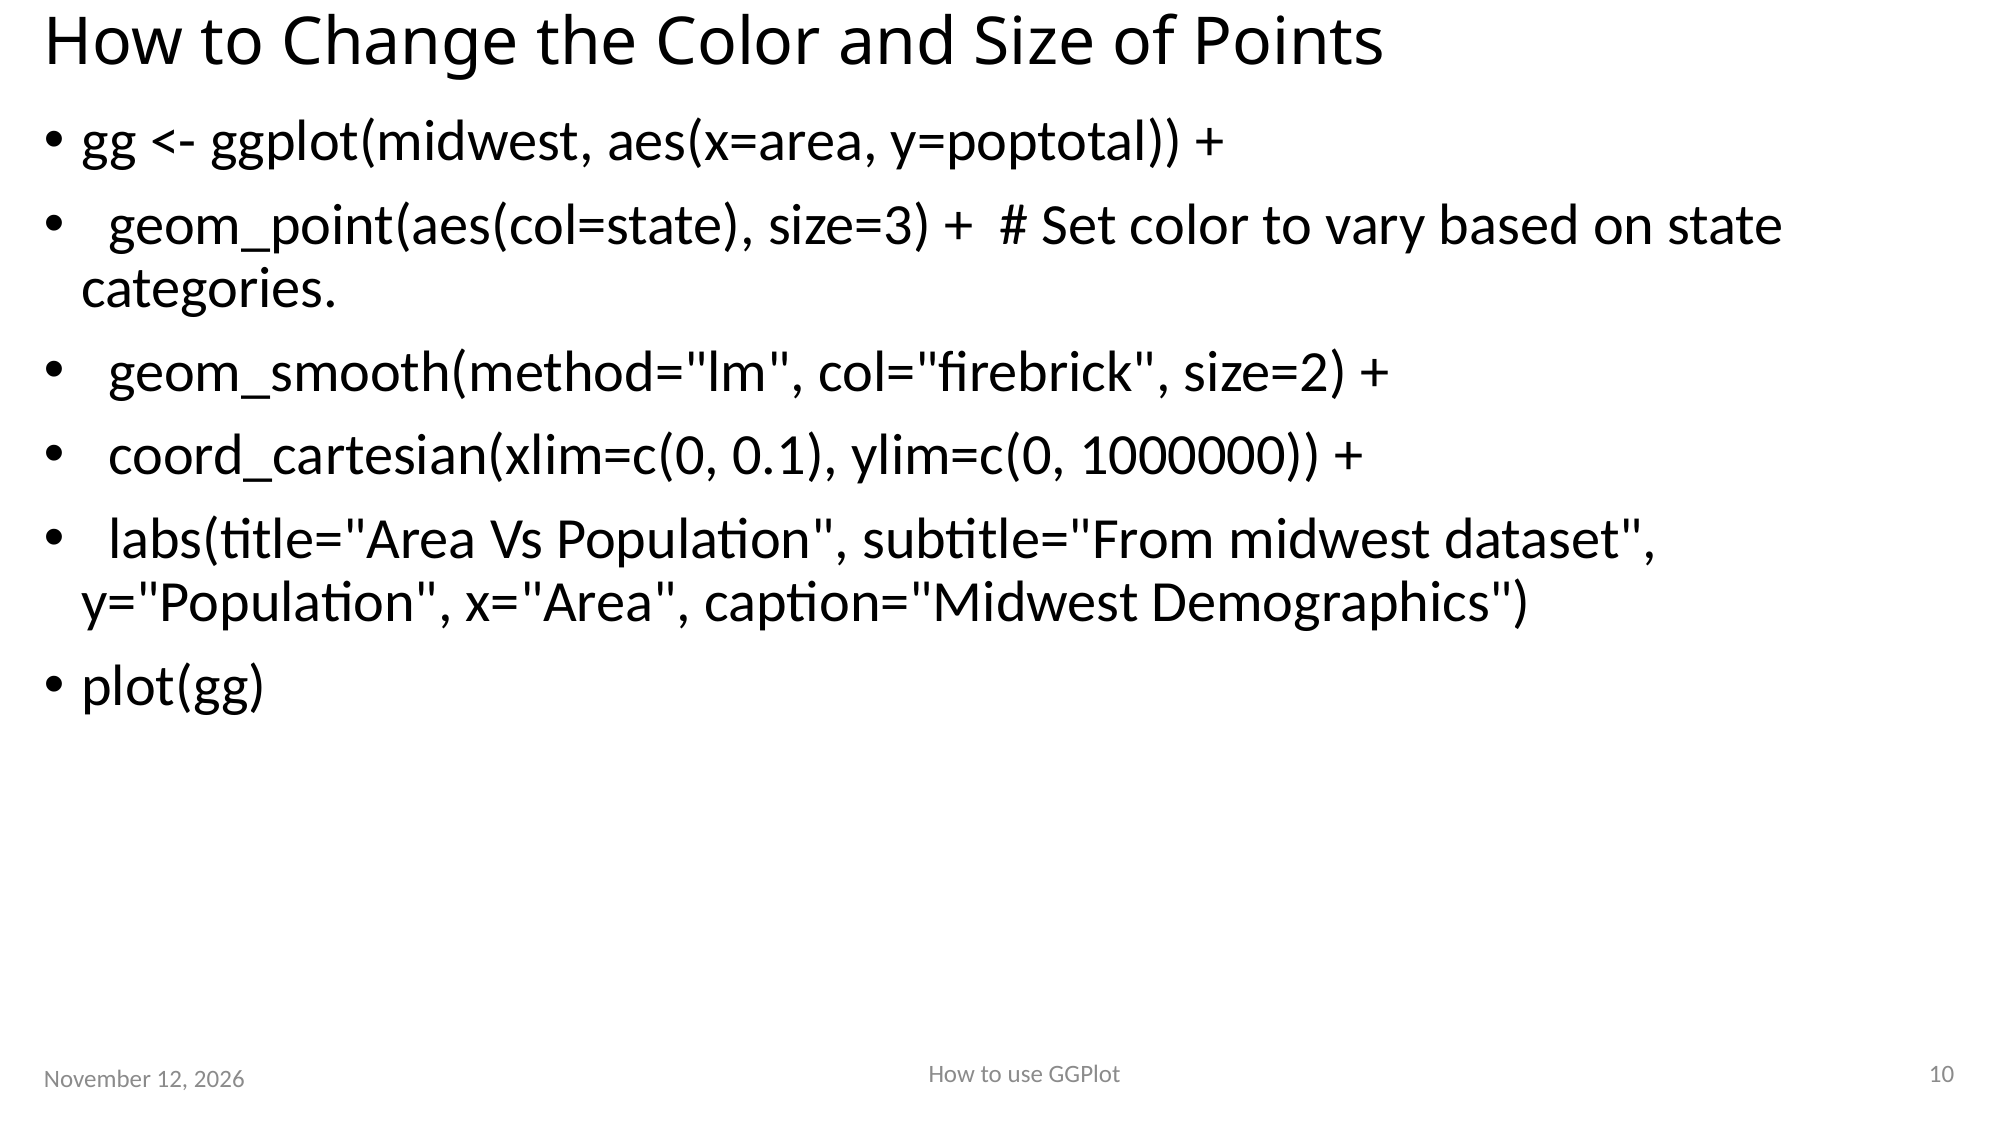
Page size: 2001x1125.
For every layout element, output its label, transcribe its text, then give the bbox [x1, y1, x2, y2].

title How to Change the Color and Size of Points [29, 0, 1970, 88]
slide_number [29, 1047, 332, 1108]
slide_number 10 [1717, 1042, 1970, 1103]
footer How to use GGPlot [350, 1042, 1699, 1103]
list gg <- ggplot(midwest, aes(x=area, y=poptotal)) + geom_point(aes(col=state), size=3) + # Set color to vary based on state categories. geom_smooth(method="lm", col="firebrick", size=2) + coord_cartesian(xlim=c(0, 0.1), ylim=c(0, 1000000)) + labs(title="Area Vs Population", subtitle="From midwest dataset", y="Population", x="Area", caption="Midwest Demographics") plot(gg) [29, 102, 1970, 1014]
